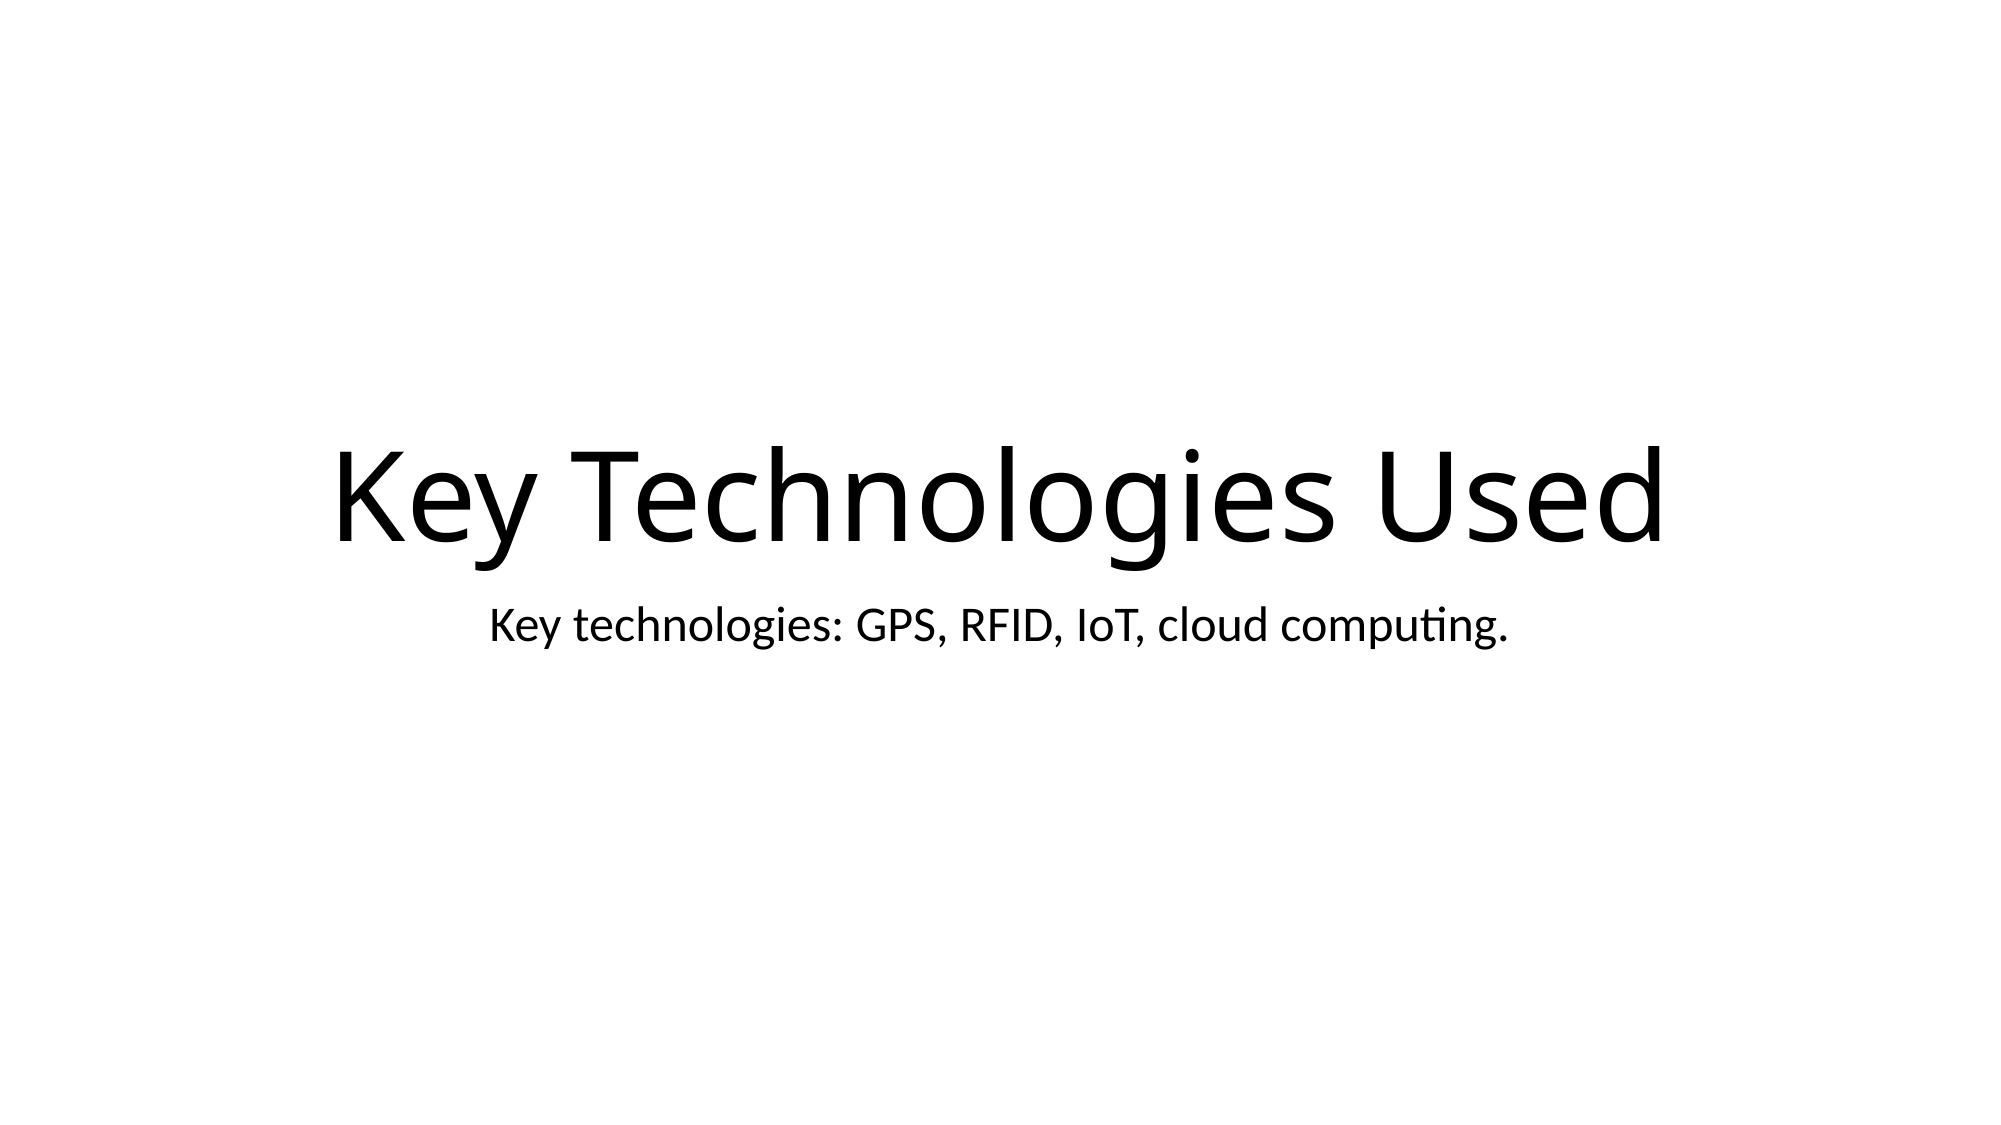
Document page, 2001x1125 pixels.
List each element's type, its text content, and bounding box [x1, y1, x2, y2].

subtitle Key technologies: GPS, RFID, IoT, cloud computing. [249, 590, 1750, 863]
title Key Technologies Used [249, 184, 1750, 576]
